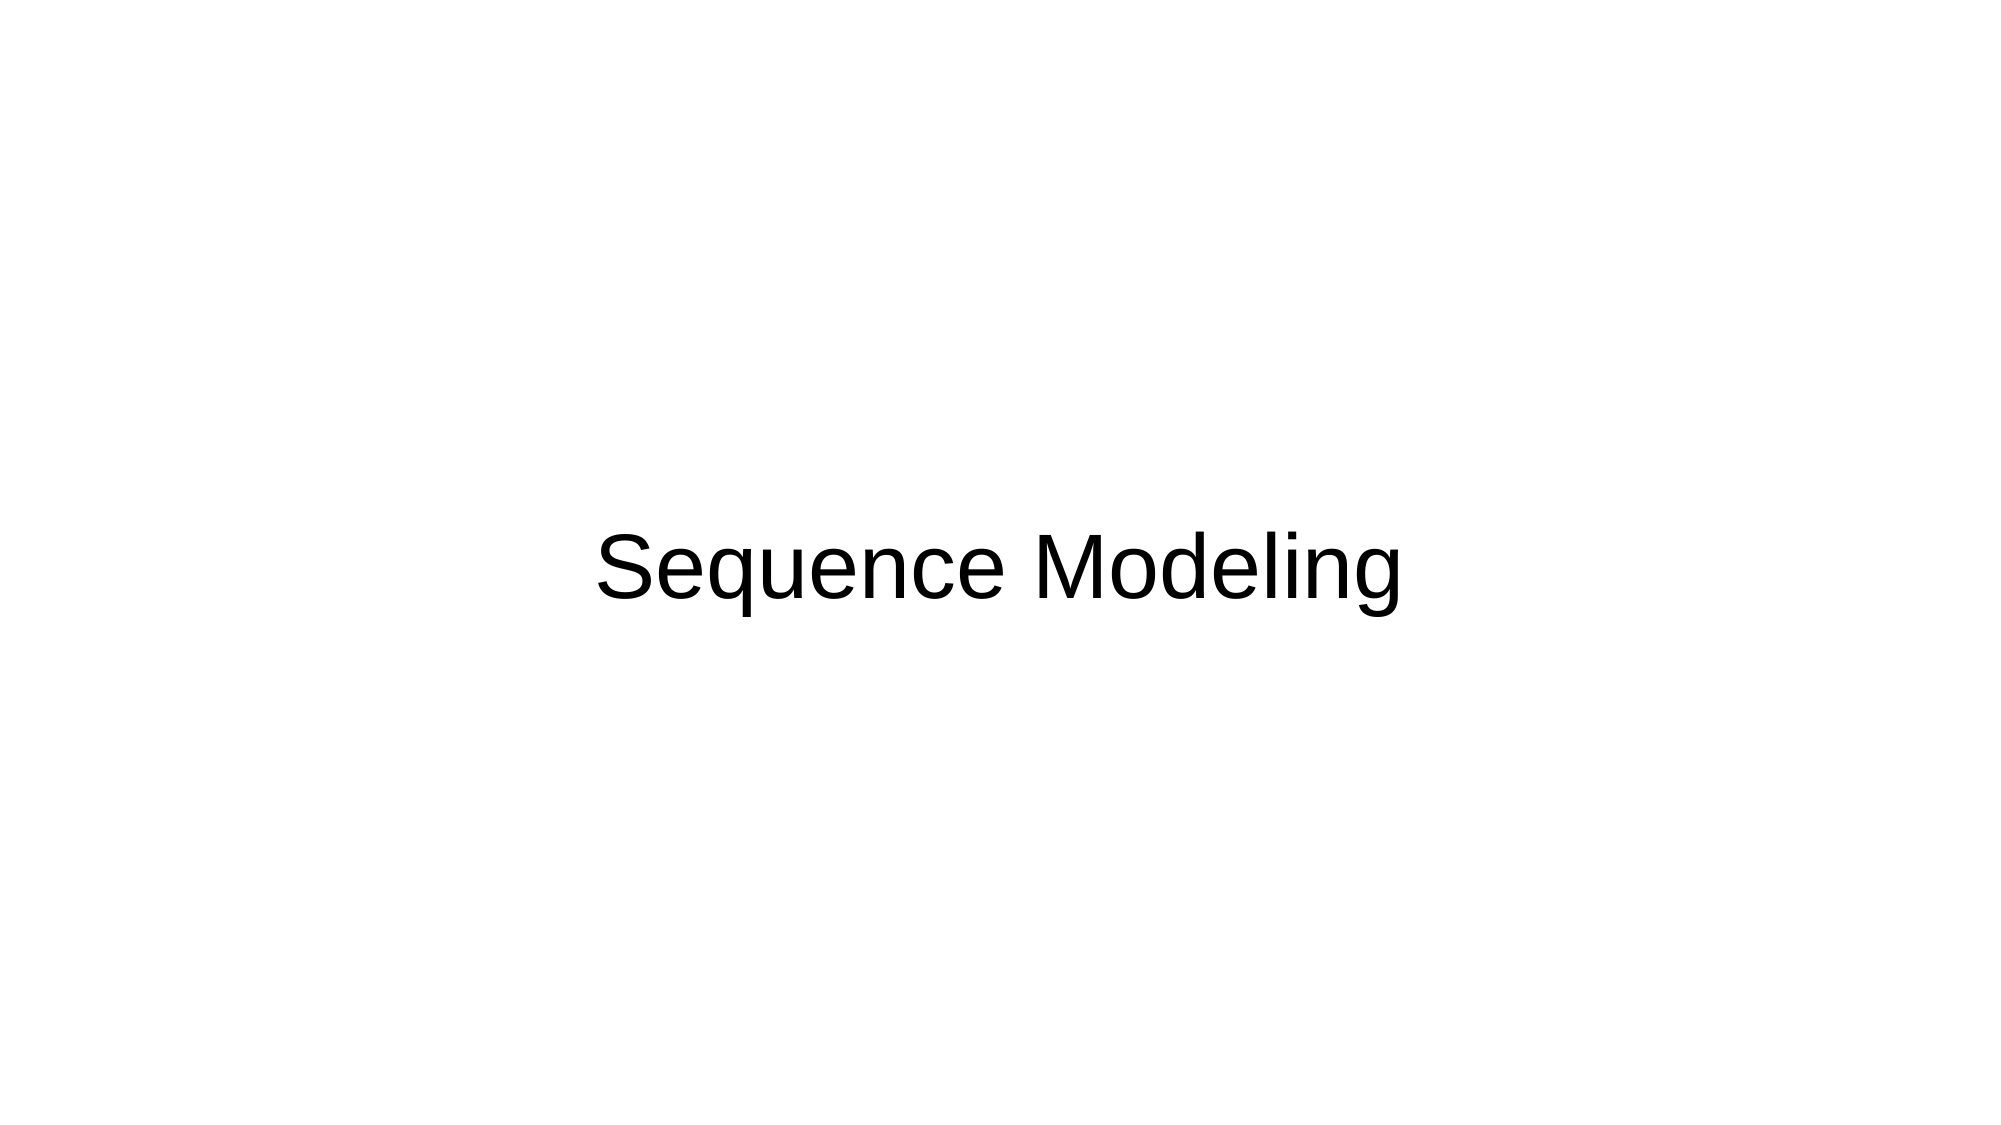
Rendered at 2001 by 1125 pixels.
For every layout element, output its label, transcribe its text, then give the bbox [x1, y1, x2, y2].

text_box Sequence Modeling [579, 499, 1421, 624]
